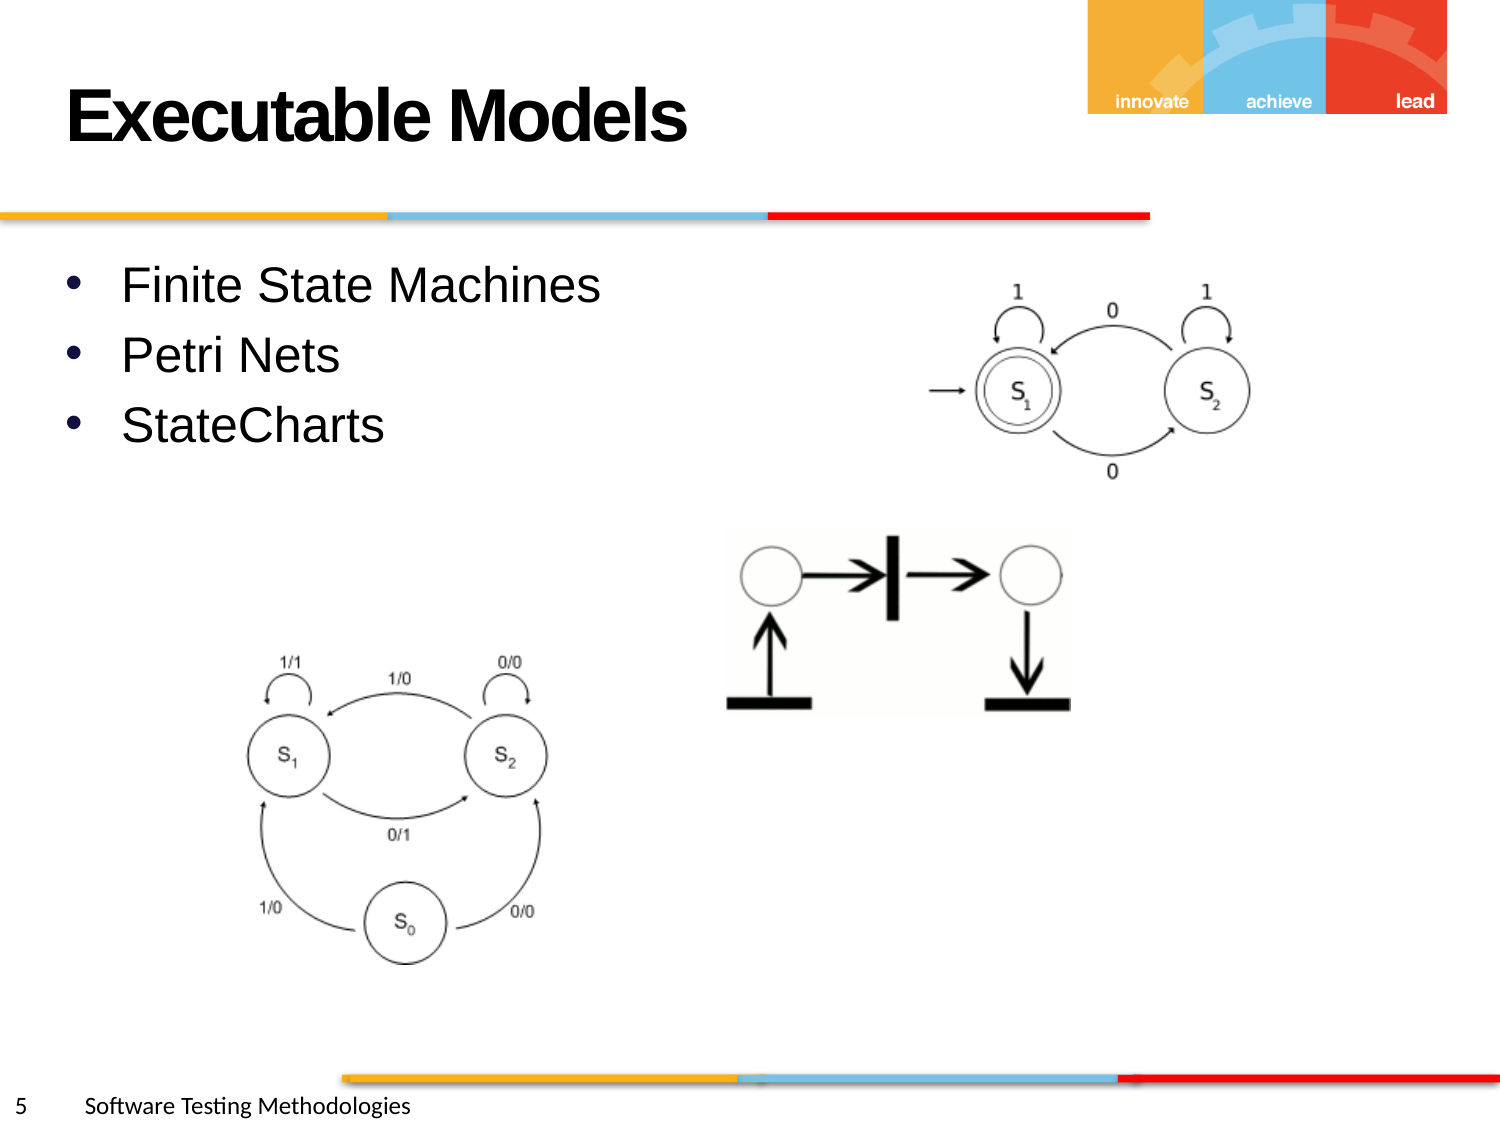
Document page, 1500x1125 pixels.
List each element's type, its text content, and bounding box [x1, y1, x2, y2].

list Finite State Machines Petri Nets StateCharts [50, 245, 1400, 988]
picture [240, 649, 555, 965]
picture [1087, 0, 1448, 114]
picture [915, 278, 1260, 486]
list Executable Models [50, 24, 1088, 213]
picture [726, 526, 1071, 718]
